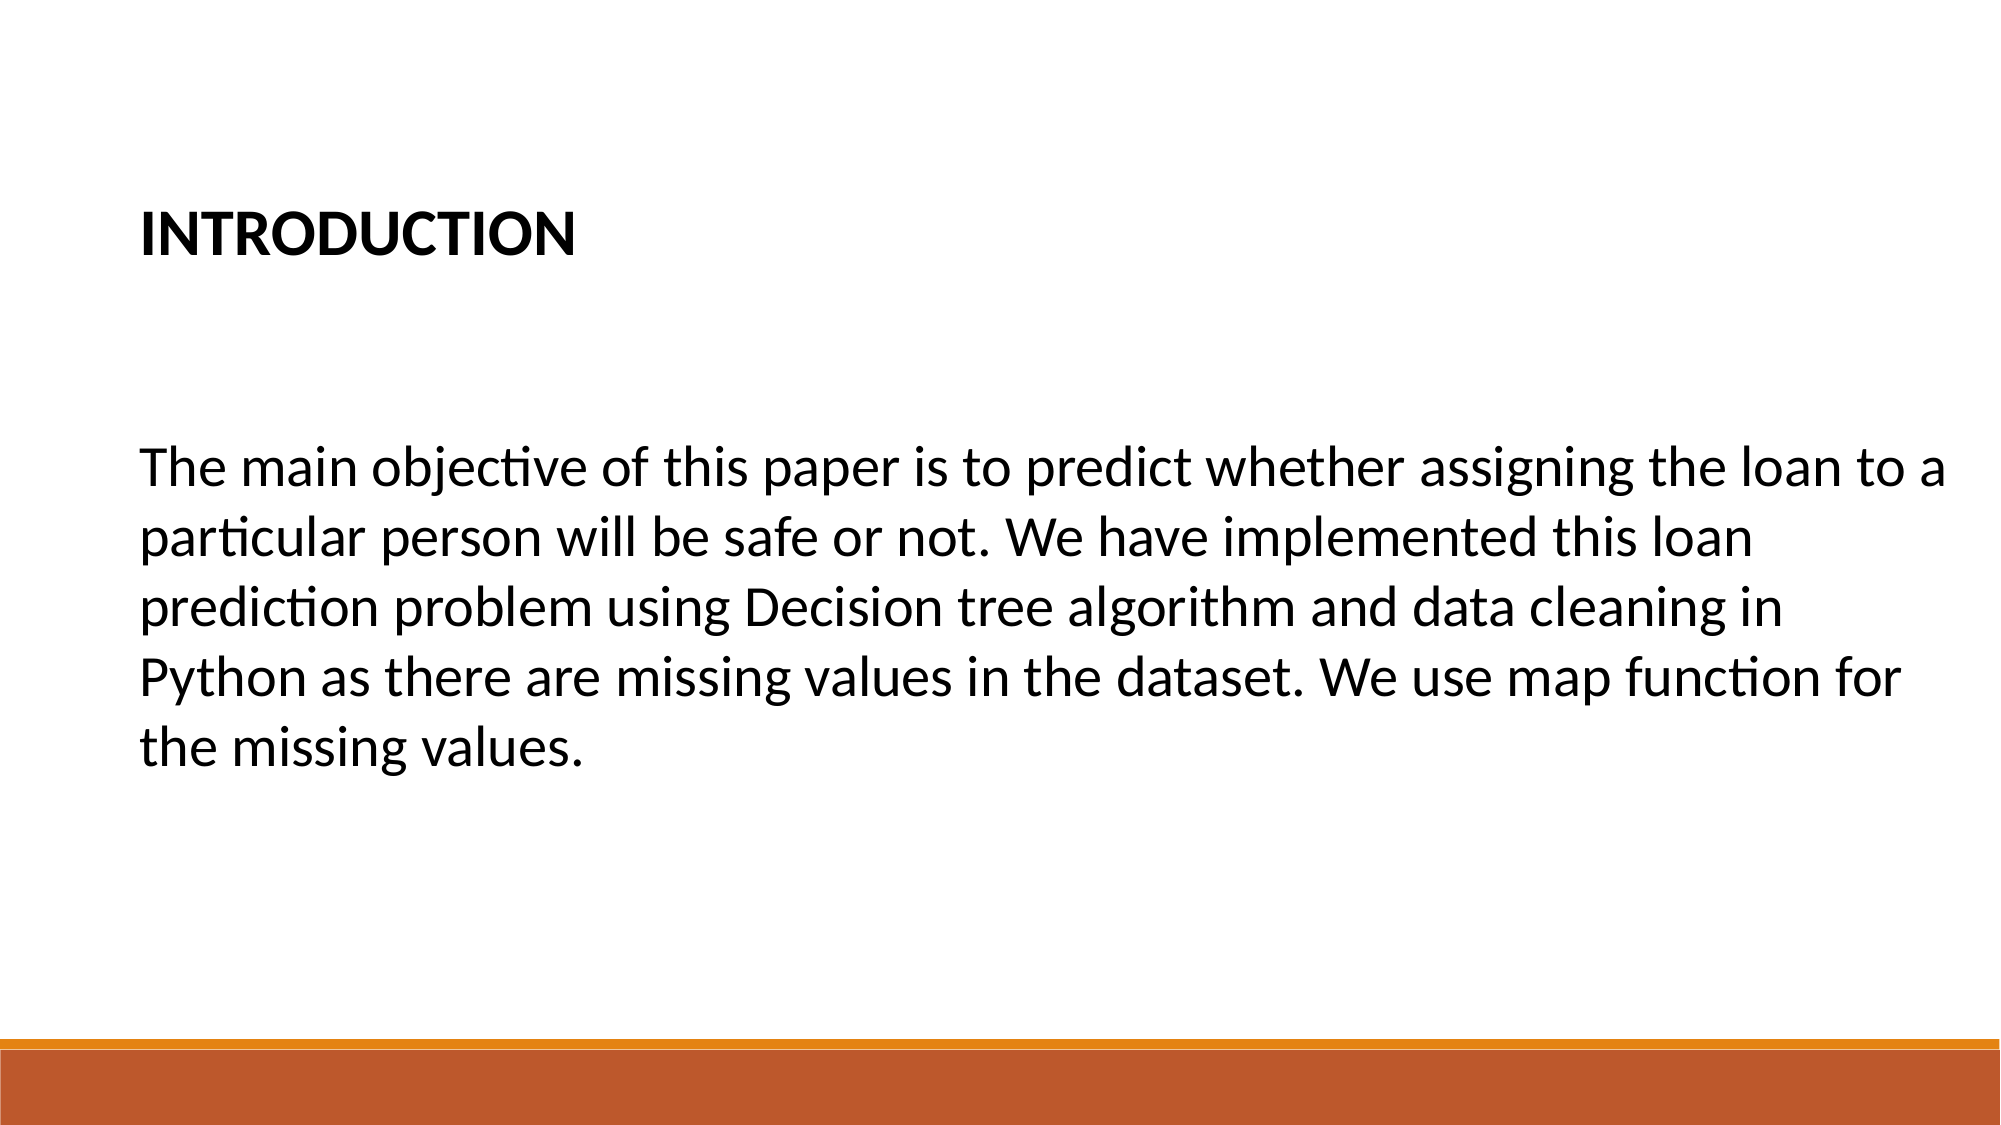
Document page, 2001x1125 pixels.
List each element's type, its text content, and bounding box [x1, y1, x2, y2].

text_box INTRODUCTION The main objective of this paper is to predict whether assigning the loan to a particular person will be safe or not. We have implemented this loan prediction problem using Decision tree algorithm and data cleaning in Python as there are missing values in the dataset. We use map function for the missing values. [124, 101, 1978, 872]
